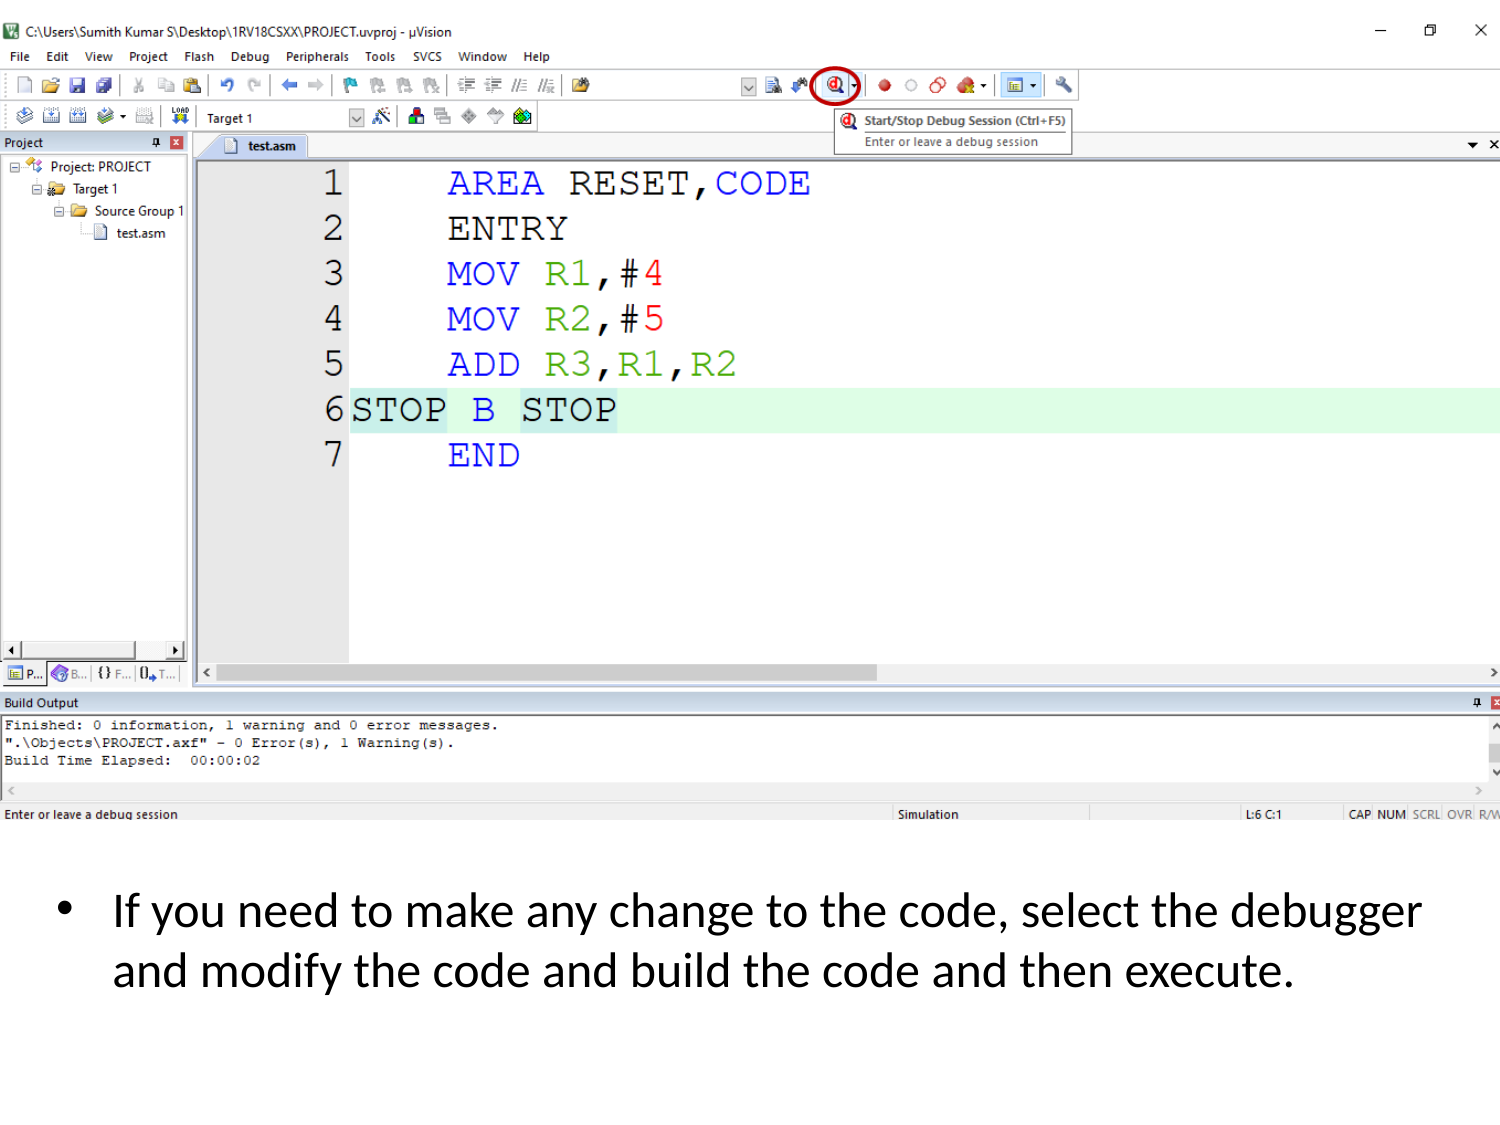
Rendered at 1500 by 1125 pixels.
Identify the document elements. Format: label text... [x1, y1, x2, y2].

picture [0, 18, 1500, 820]
text_box If you need to make any change to the code, select the debugger and modify the code and build the code and then execute. [41, 869, 1471, 1005]
